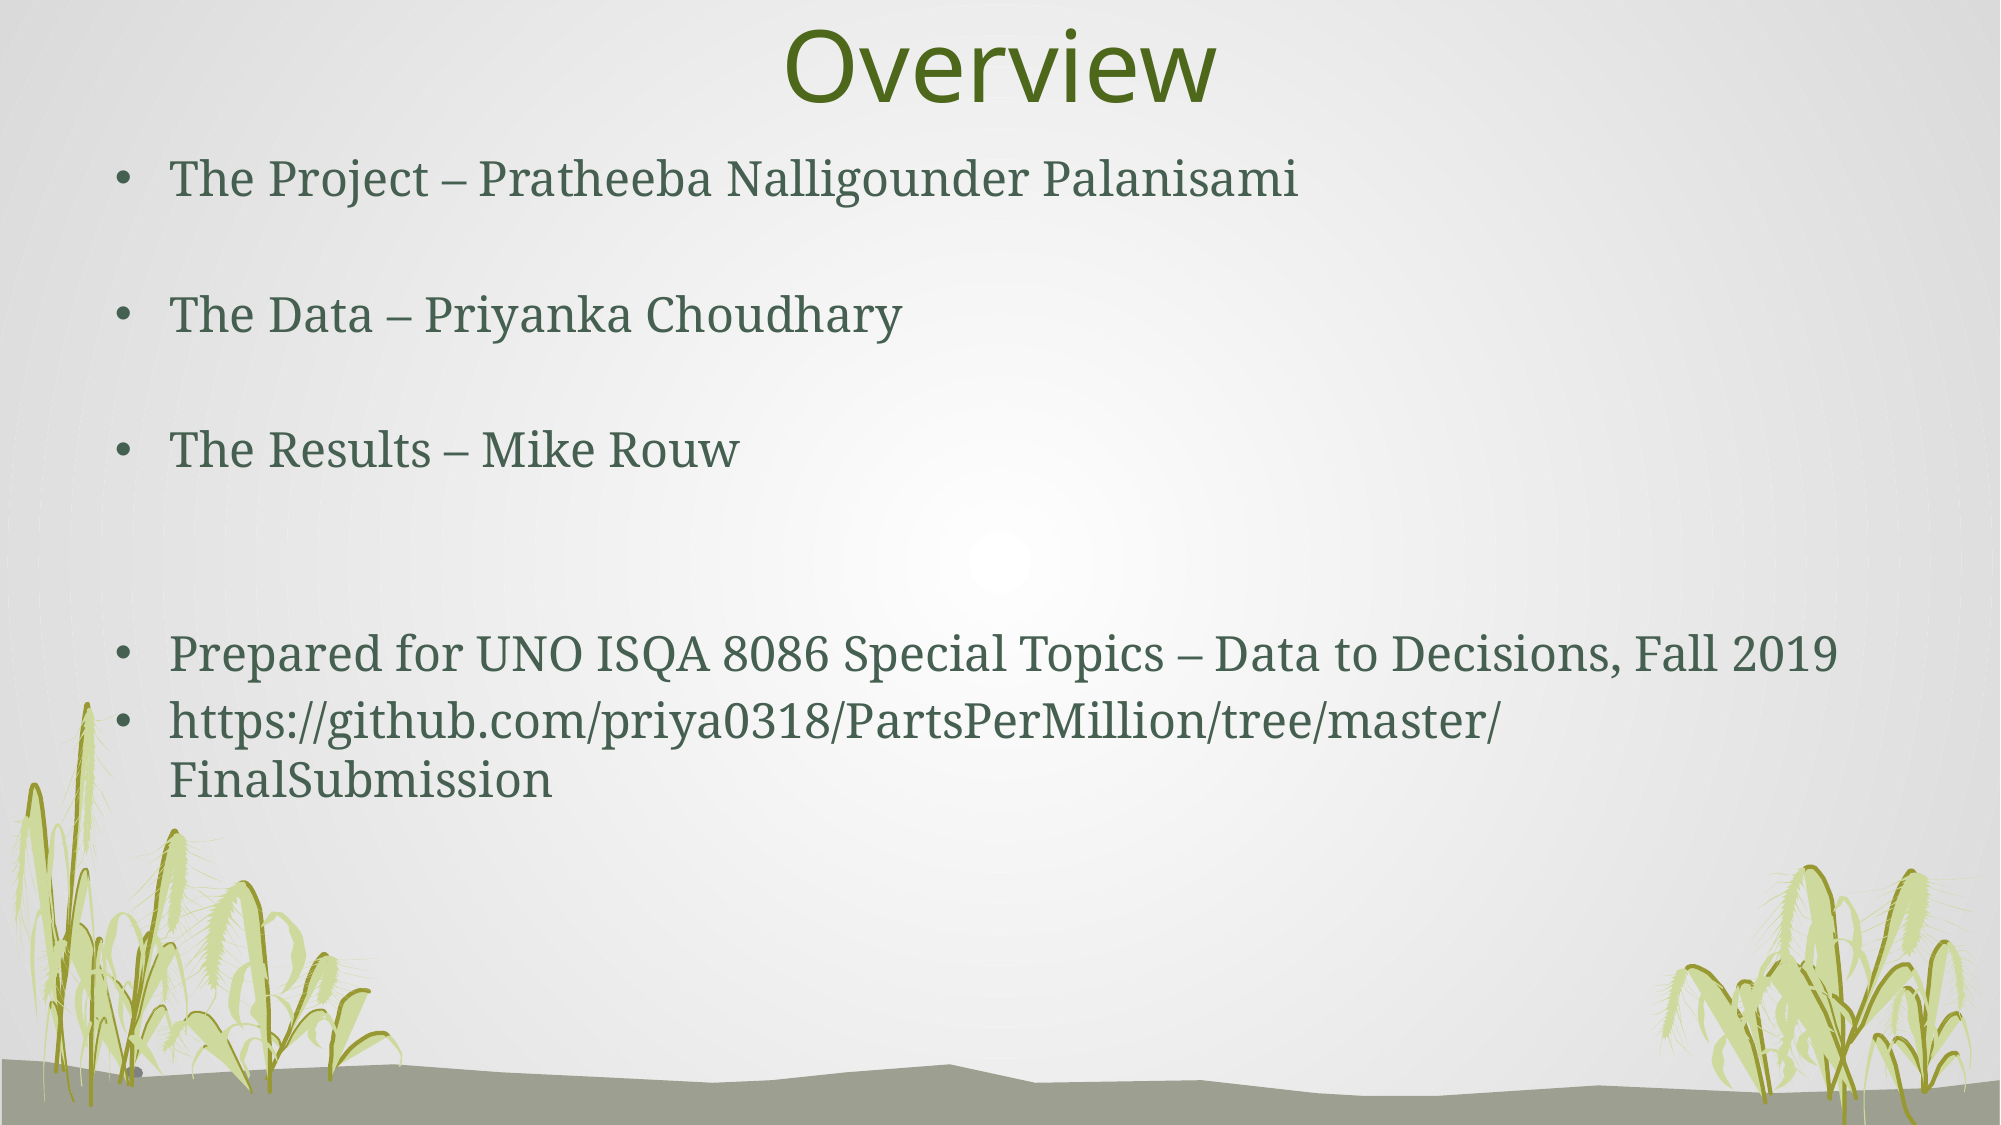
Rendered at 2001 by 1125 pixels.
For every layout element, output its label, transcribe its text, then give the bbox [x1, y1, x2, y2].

list The Project – Pratheeba Nalligounder Palanisami The Data – Priyanka Choudhary The Results – Mike Rouw Prepared for UNO ISQA 8086 Special Topics – Data to Decisions, Fall 2019 https://github.com/priya0318/PartsPerMillion/tree/master/FinalSubmission [99, 140, 1900, 864]
title Overview [99, 0, 1900, 130]
